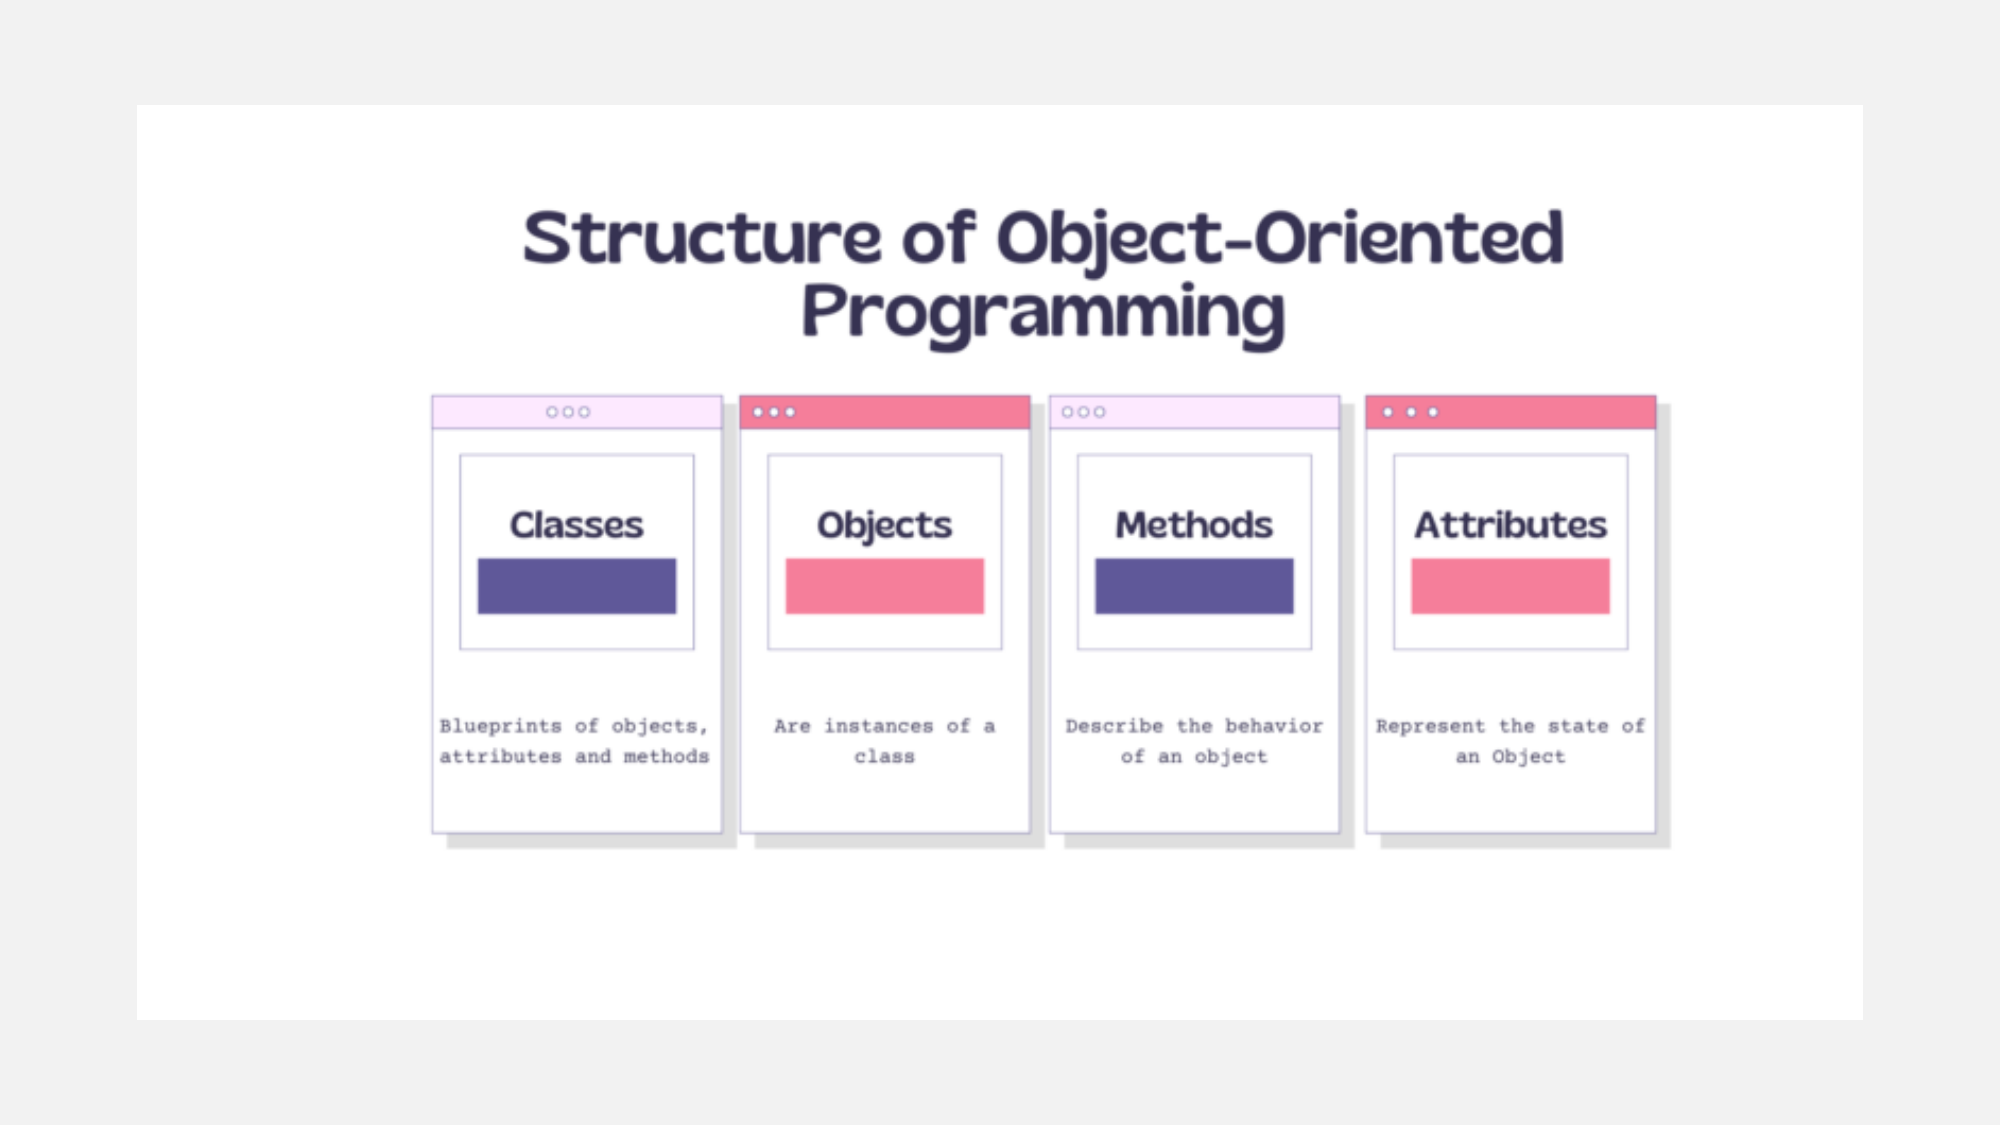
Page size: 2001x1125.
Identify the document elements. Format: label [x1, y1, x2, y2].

list [137, 104, 1863, 1020]
